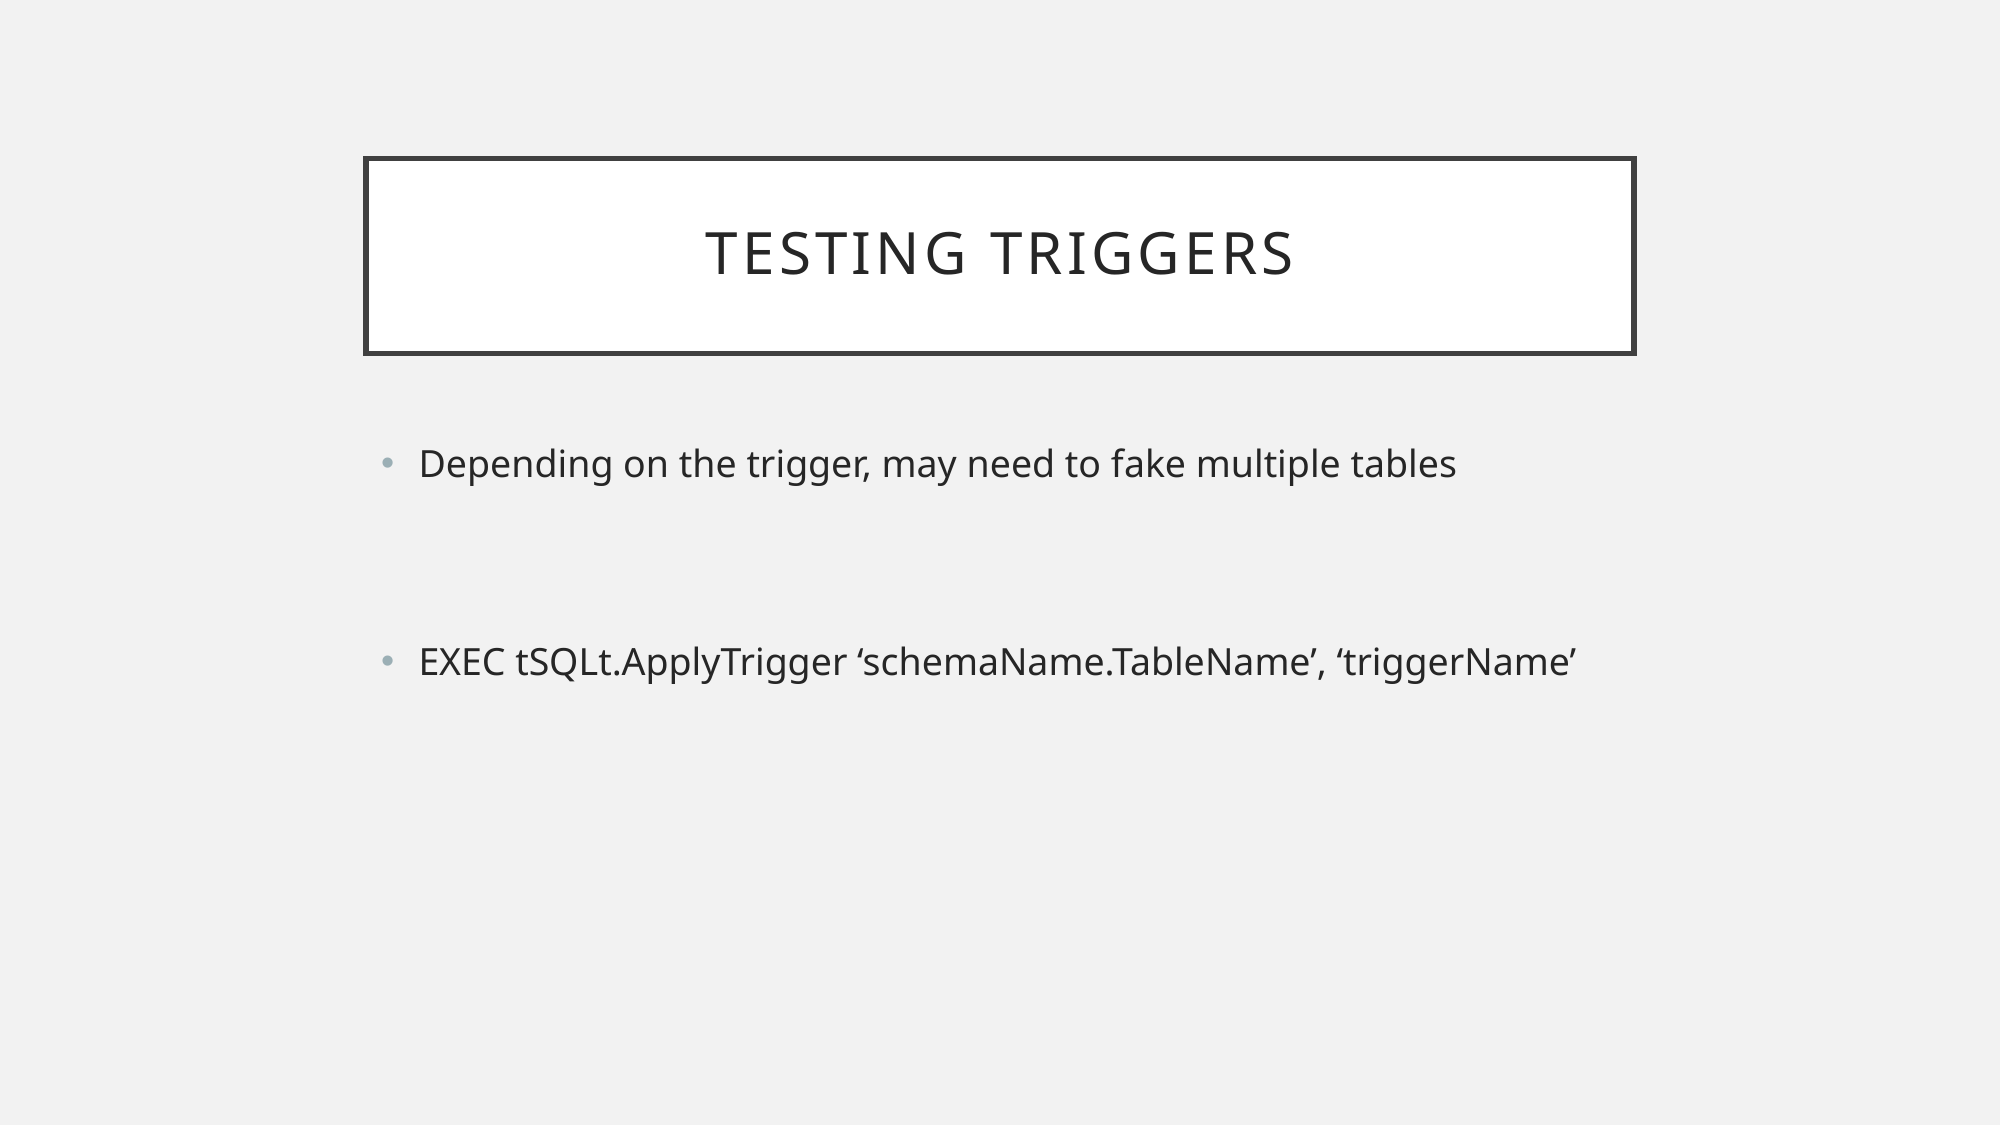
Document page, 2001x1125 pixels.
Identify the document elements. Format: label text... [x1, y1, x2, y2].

list Depending on the trigger, may need to fake multiple tables EXEC tSQLt.ApplyTrigger ‘schemaName.TableName’, ‘triggerName’ [366, 432, 1634, 942]
title Testing Triggers [363, 156, 1637, 356]
